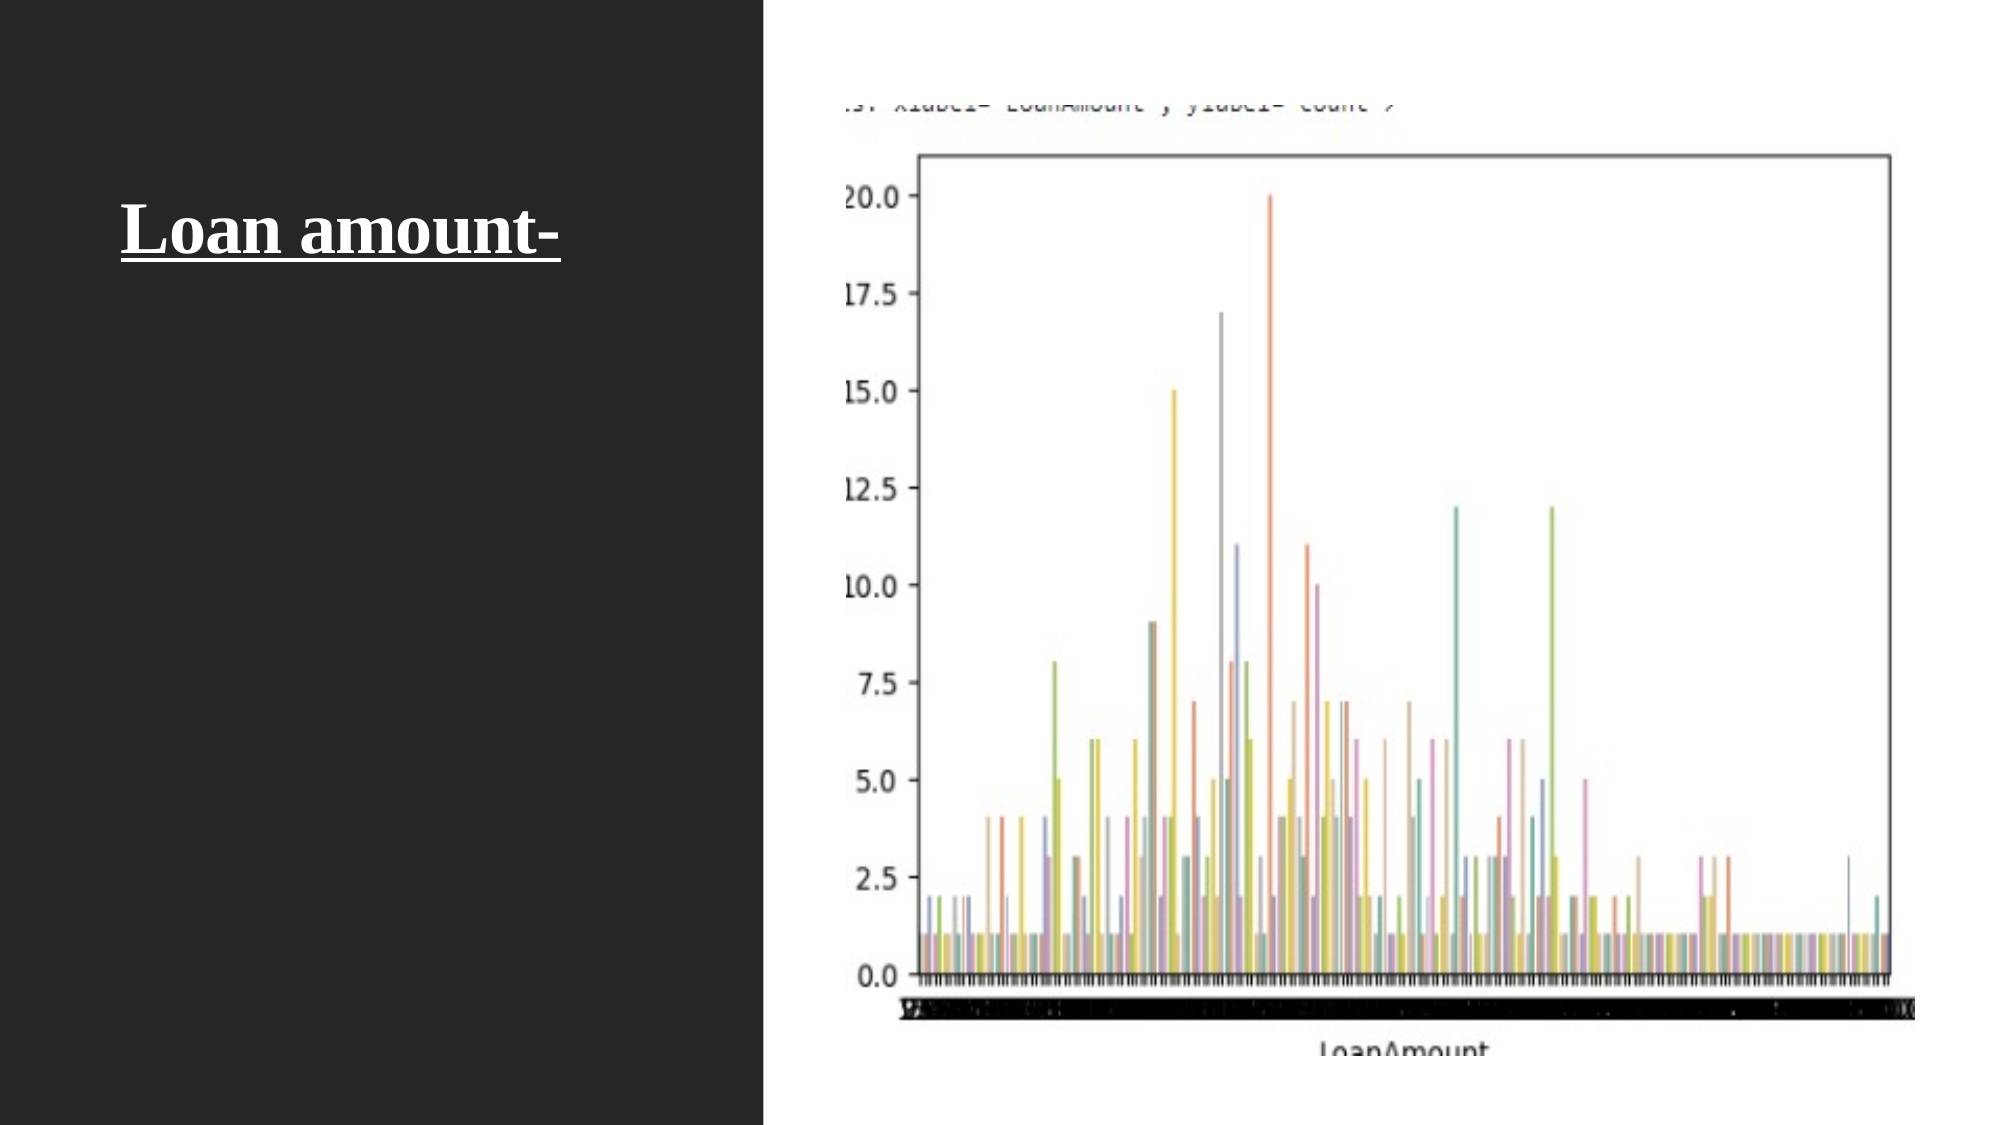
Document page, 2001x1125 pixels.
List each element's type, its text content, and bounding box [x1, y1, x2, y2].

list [845, 105, 1916, 1057]
title Loan amount- [105, 128, 683, 277]
